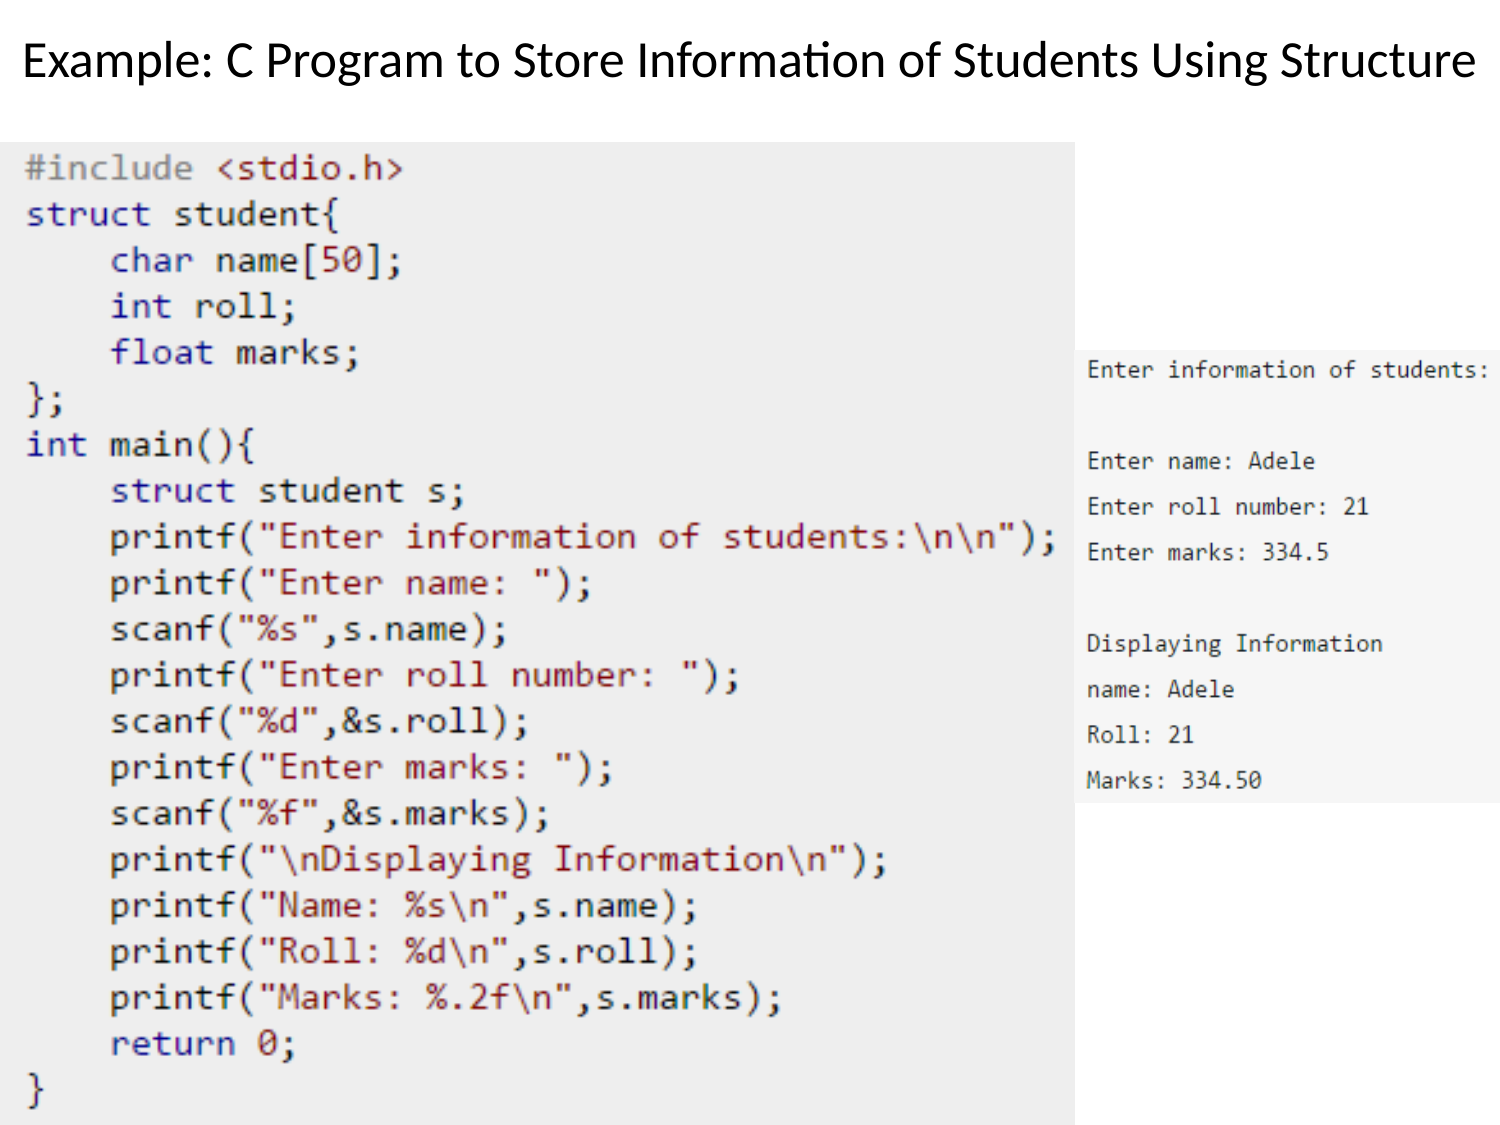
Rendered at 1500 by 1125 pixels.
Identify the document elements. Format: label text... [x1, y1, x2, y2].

title Example: C Program to Store Information of Students Using Structure [0, 12, 1500, 100]
picture [0, 141, 1500, 1125]
